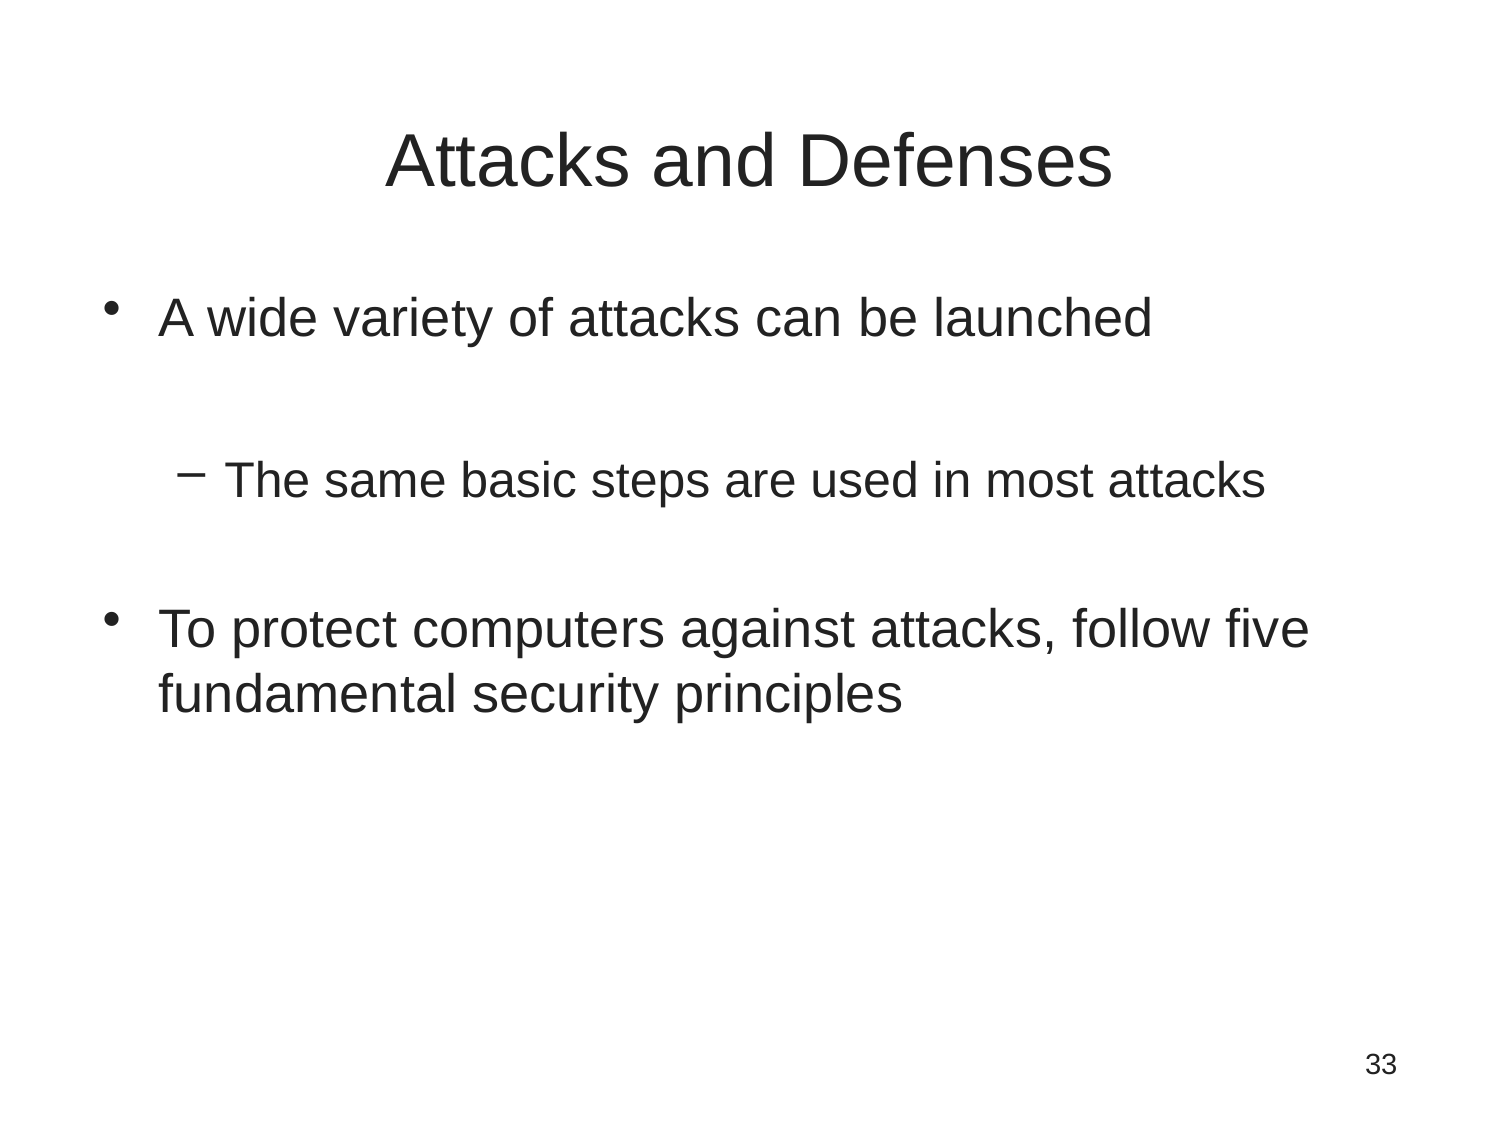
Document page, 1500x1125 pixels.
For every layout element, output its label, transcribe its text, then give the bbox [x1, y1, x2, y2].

slide_number 33 [1324, 1037, 1413, 1101]
title Attacks and Defenses [87, 62, 1413, 250]
list A wide variety of attacks can be launched The same basic steps are used in most attacks To protect computers against attacks, follow five fundamental security principles [87, 275, 1413, 1025]
